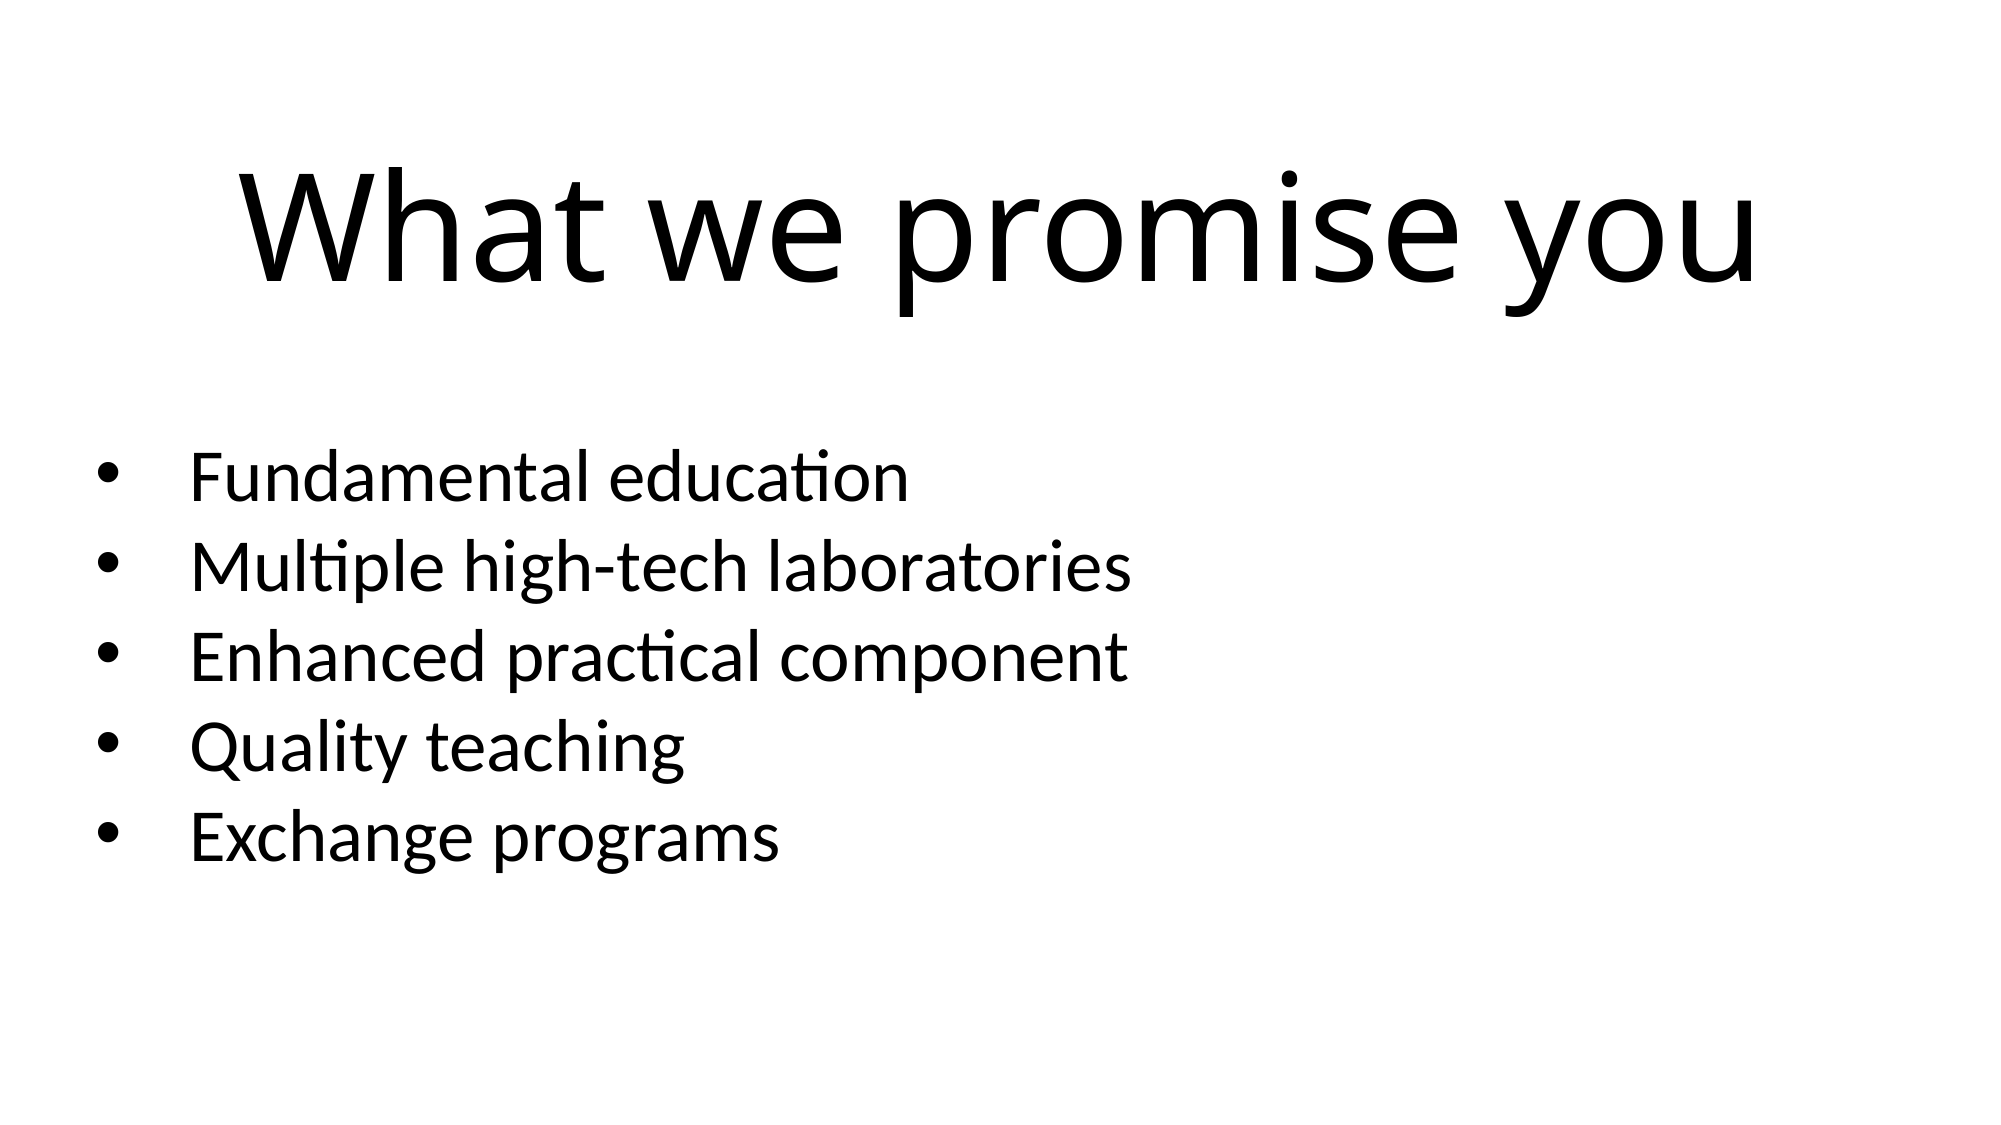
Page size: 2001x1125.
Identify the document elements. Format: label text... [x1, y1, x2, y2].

title What we promise you [189, 101, 1813, 341]
text_box Fundamental education Multiple high-tech laboratories Enhanced practical component Quality teaching Exchange programs [80, 418, 1959, 884]
